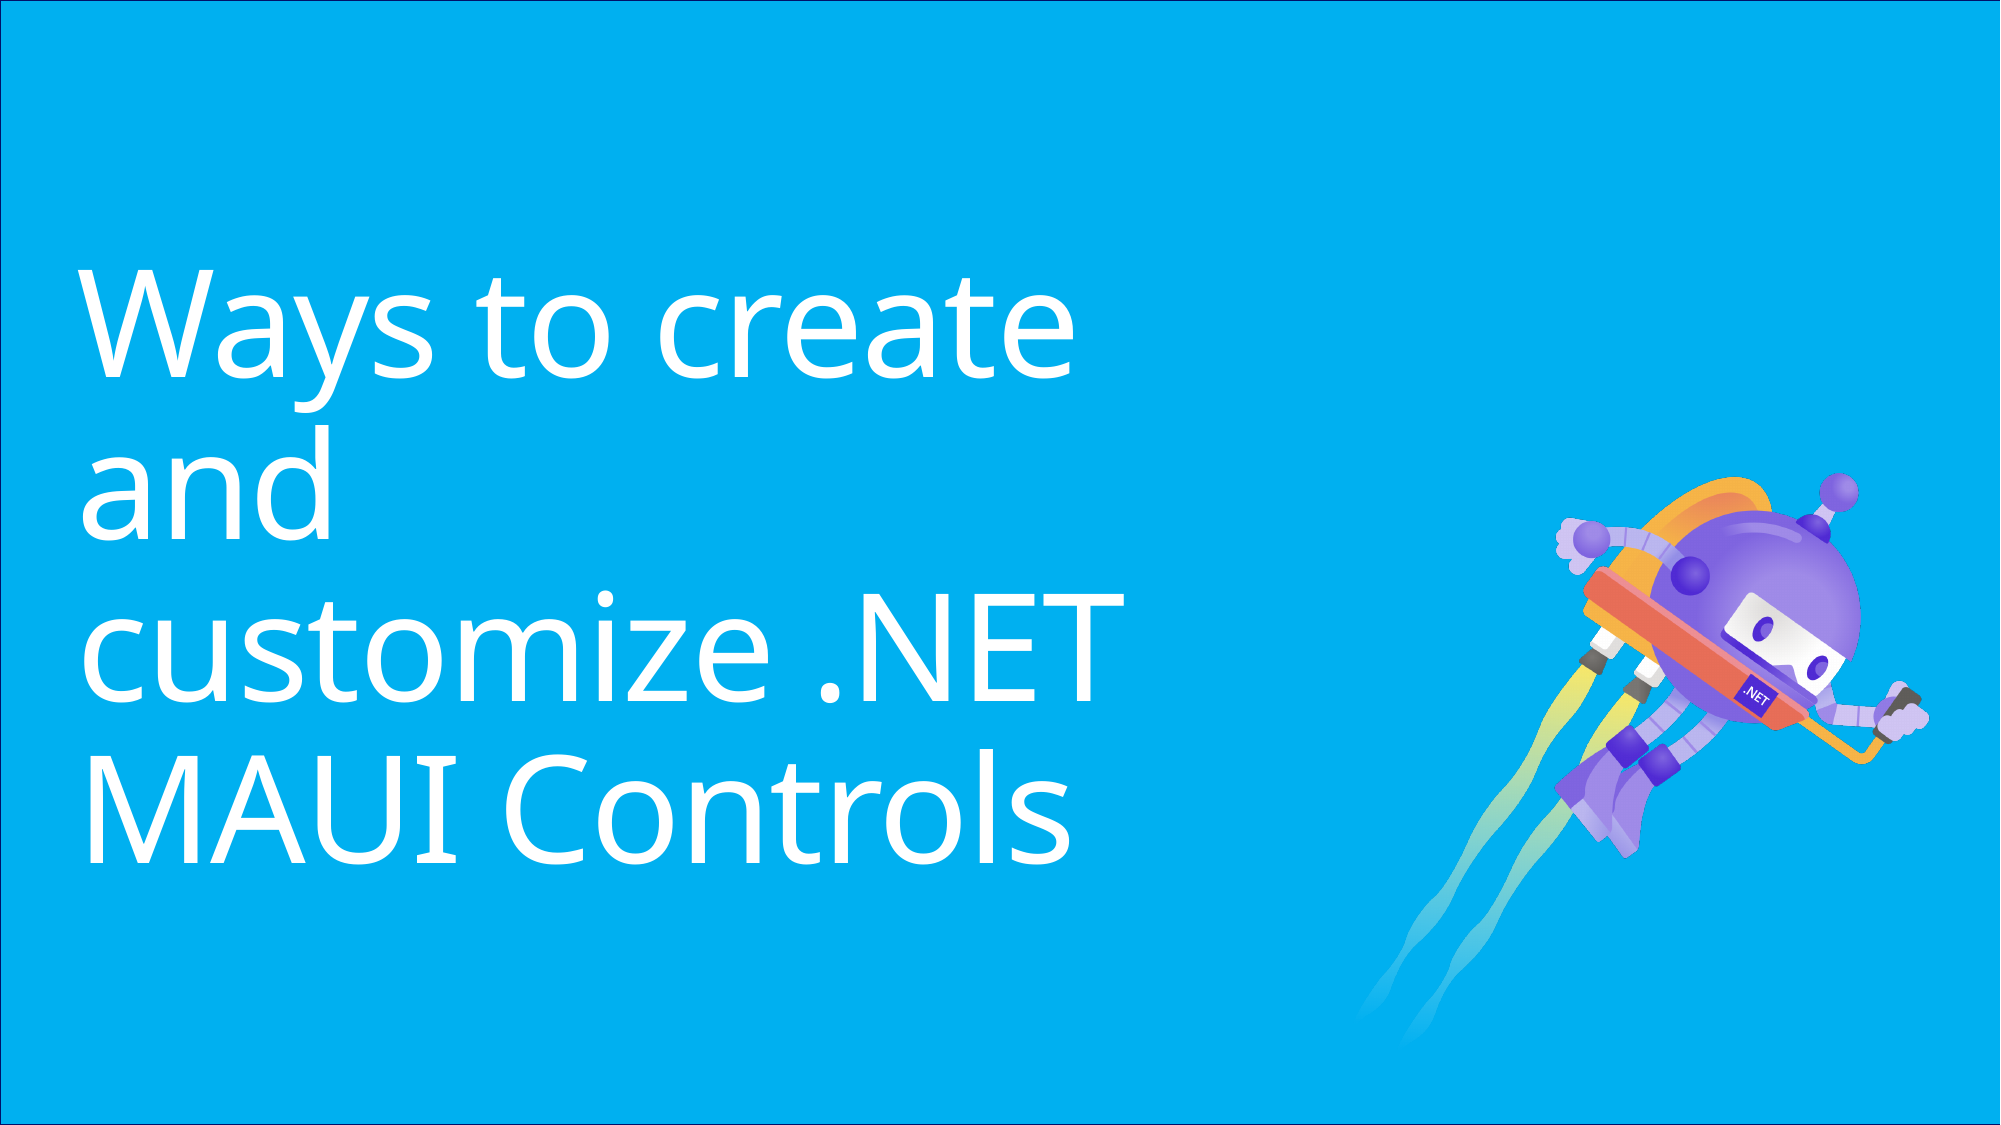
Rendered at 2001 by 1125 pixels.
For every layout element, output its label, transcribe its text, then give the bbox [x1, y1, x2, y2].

text_box Ways to create and customize .NET MAUI Controls [61, 240, 1259, 756]
text_box [0, 0, 2000, 1125]
picture [1372, 474, 1928, 1022]
